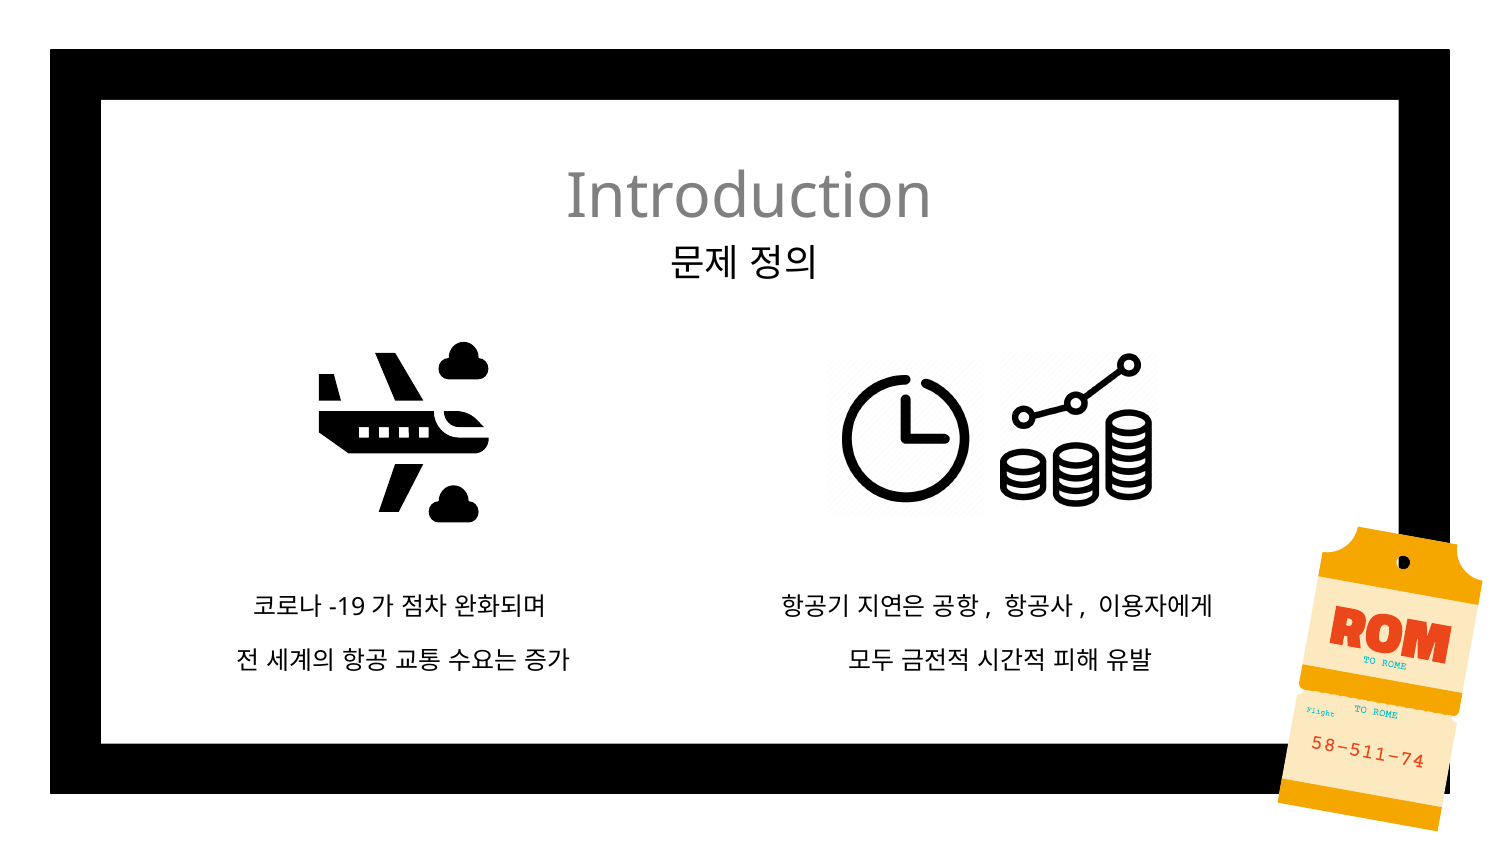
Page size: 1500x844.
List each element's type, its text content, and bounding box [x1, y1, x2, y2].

text_box 문제 정의 [566, 224, 934, 322]
text_box 항공기 지연은 공항, 항공사, 이용자에게 모두 금전적 시간적 피해 유발 [734, 575, 1268, 691]
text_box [827, 350, 1158, 517]
title Introduction [498, 152, 1002, 245]
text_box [318, 341, 489, 523]
subtitle 코로나-19가 점차 완화되며 전 세계의 항공 교통 수요는 증가 [152, 575, 655, 681]
